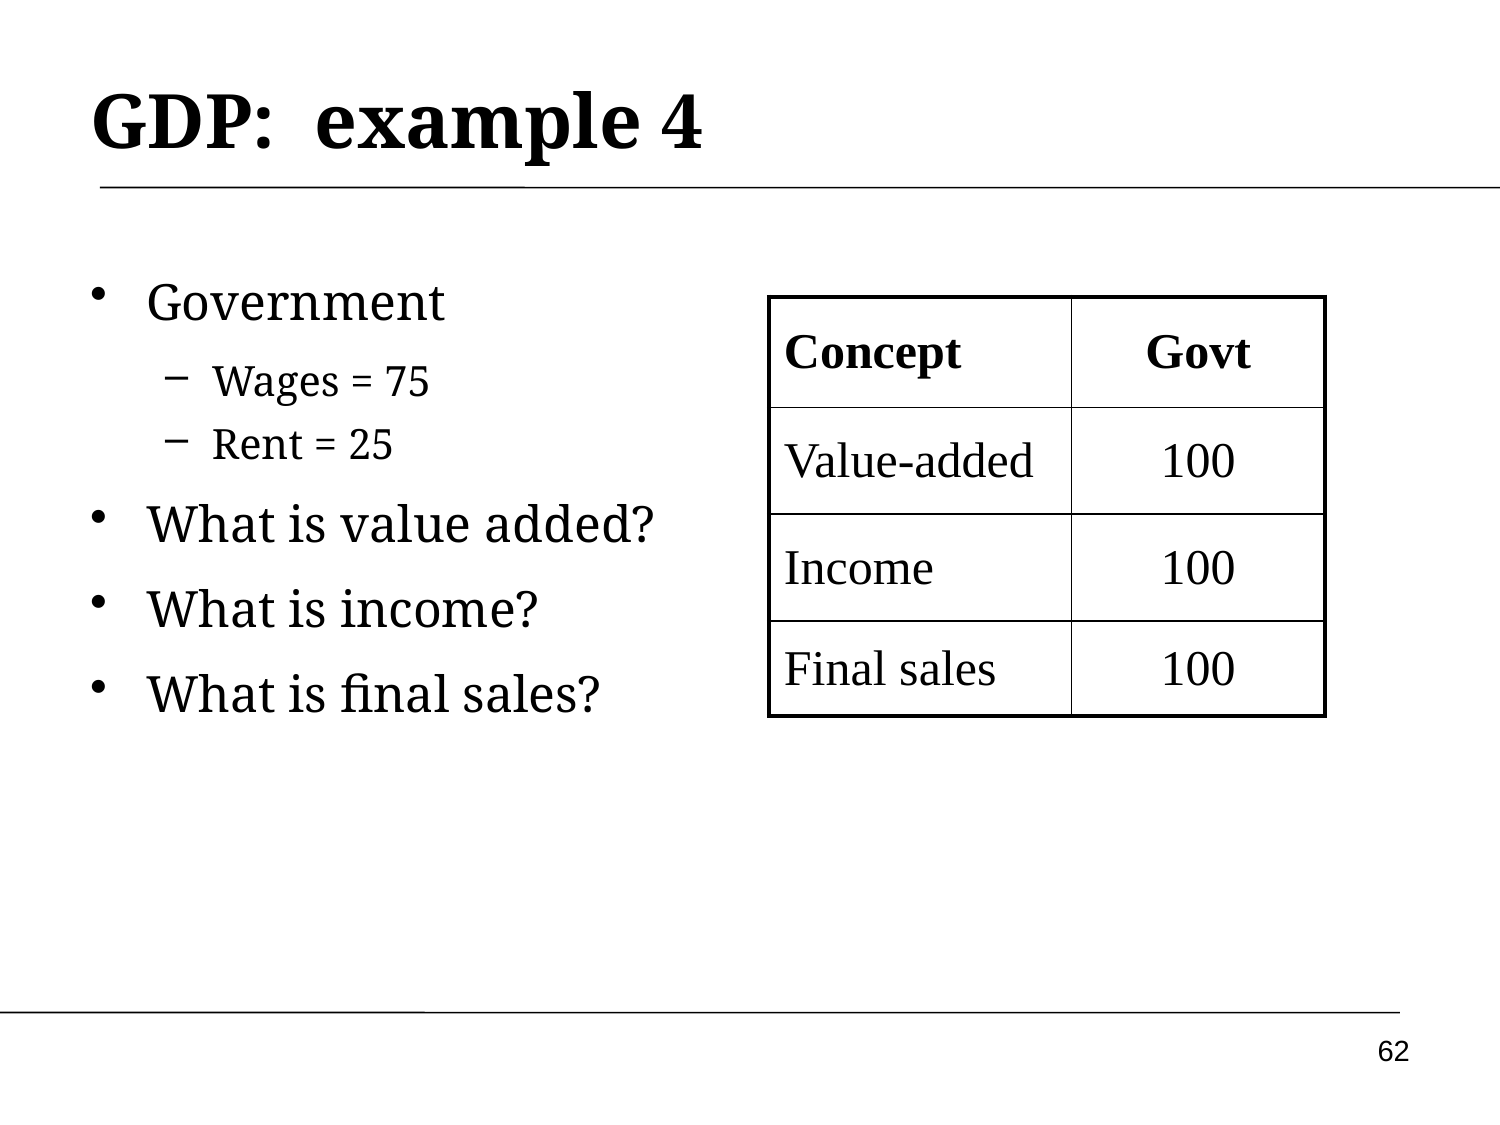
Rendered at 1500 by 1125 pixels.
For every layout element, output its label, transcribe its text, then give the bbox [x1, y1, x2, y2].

table_cell 100 [1072, 622, 1323, 714]
table_cell Final sales [771, 622, 1071, 714]
table_cell 100 [1072, 408, 1323, 513]
slide_number 62 [1074, 1024, 1426, 1103]
table_cell Value-added [771, 408, 1071, 513]
table_header Govt [1072, 299, 1323, 407]
table_cell 100 [1072, 515, 1323, 620]
title GDP: example 4 [74, 49, 1426, 188]
table_cell Income [771, 515, 1071, 620]
table_header Concept [771, 299, 1071, 407]
text_box Government Wages = 75 Rent = 25 What is value added? What is income? What is final sales? [75, 262, 713, 925]
